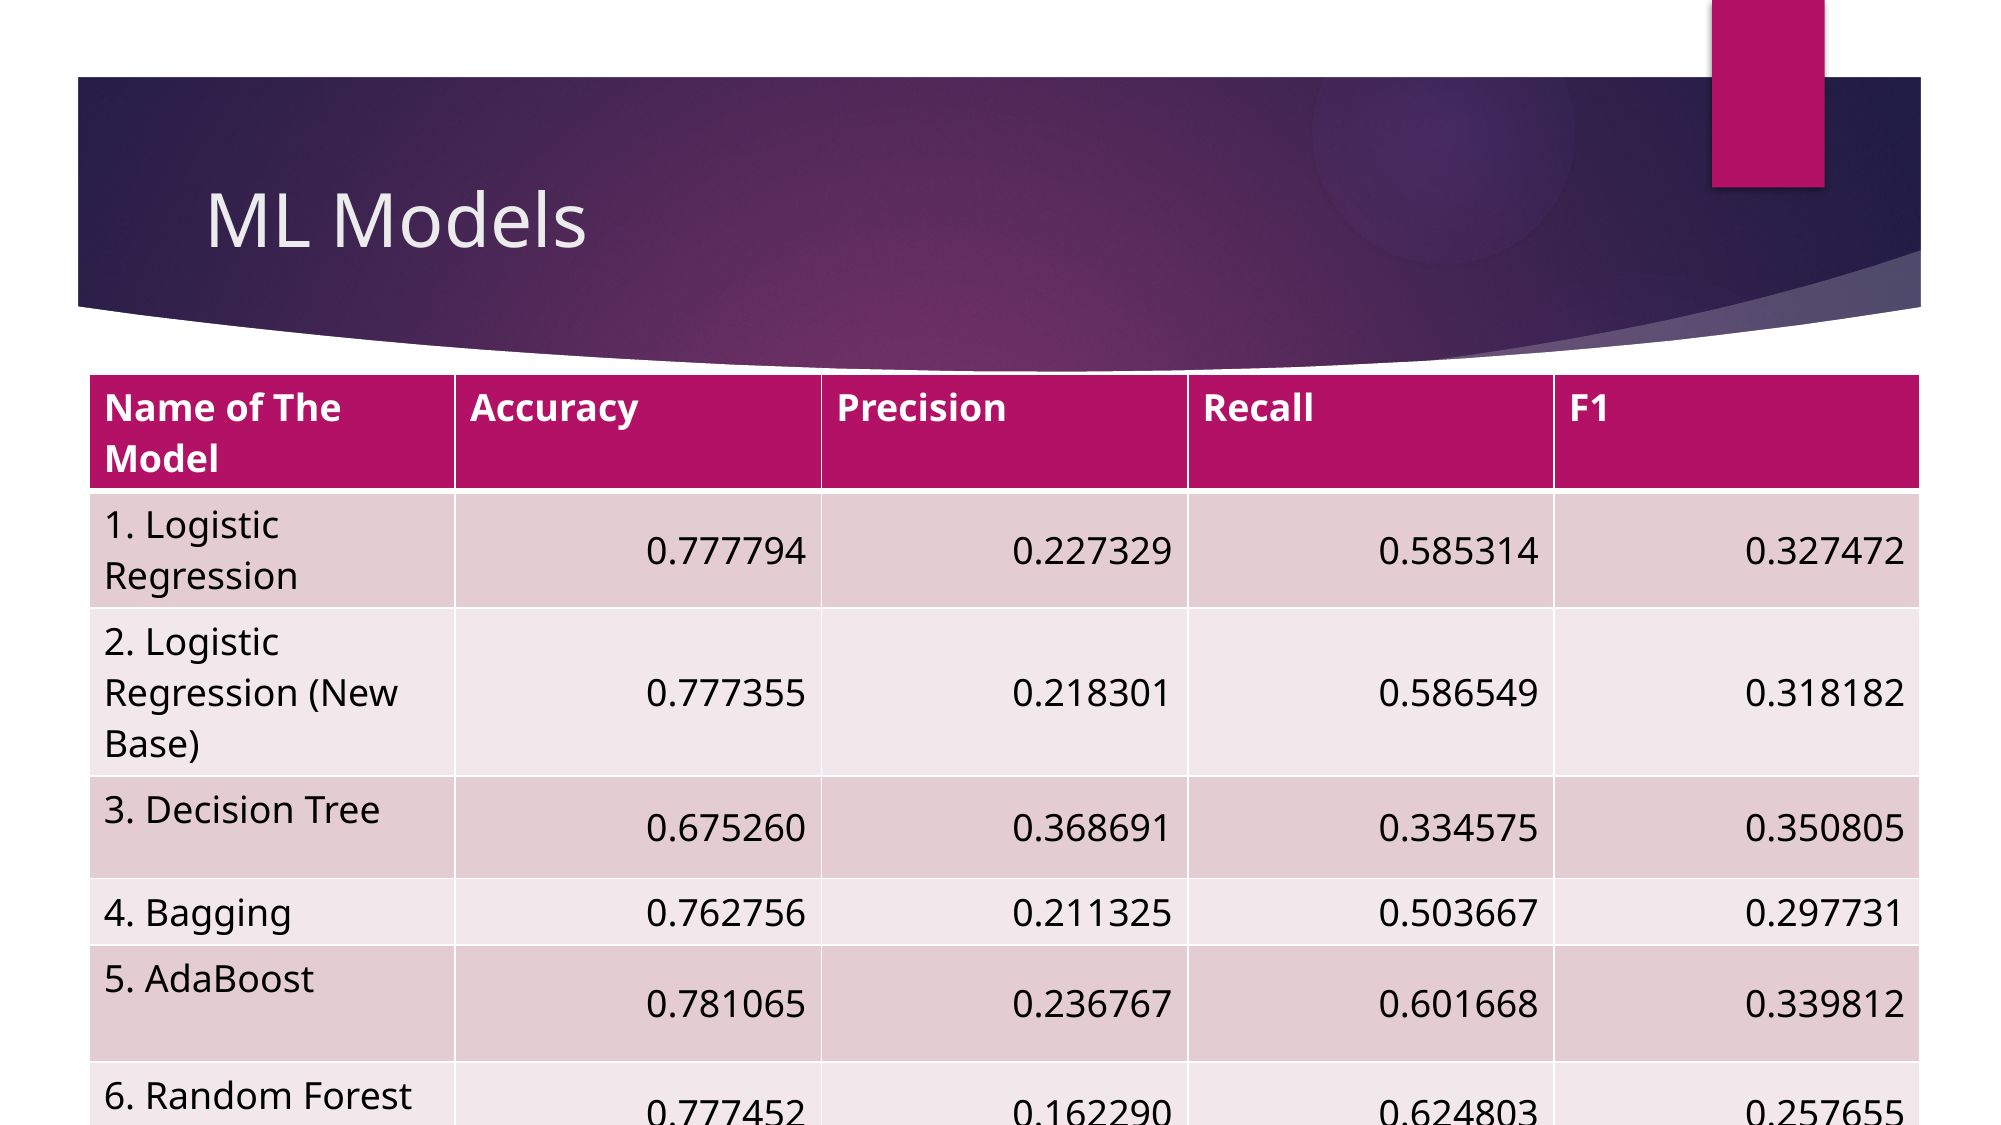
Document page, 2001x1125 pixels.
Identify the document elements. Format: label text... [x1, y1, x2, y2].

table_cell 0.339812 [1555, 946, 1919, 1061]
table_cell 0.762756 [456, 879, 821, 944]
title ML Models [189, 159, 1627, 276]
table_cell 0.777355 [456, 609, 821, 775]
table_cell 0.236767 [822, 946, 1187, 1061]
table_cell 0.585314 [1189, 494, 1553, 607]
table_cell 6. Random Forest [90, 1063, 454, 1125]
table_cell 0.227329 [822, 494, 1187, 607]
table_cell 0.601668 [1189, 946, 1553, 1061]
table_cell 0.327472 [1555, 494, 1919, 607]
table_cell 0.675260 [456, 777, 821, 878]
table_cell 0.350805 [1555, 777, 1919, 878]
table_cell 0.586549 [1189, 609, 1553, 775]
table_cell 3. Decision Tree [90, 777, 454, 878]
table_cell 0.777794 [456, 494, 821, 607]
table_cell 0.624803 [1189, 1063, 1553, 1125]
table_cell 0.257655 [1555, 1063, 1919, 1125]
table_header Precision [822, 375, 1187, 488]
table_cell 0.318182 [1555, 609, 1919, 775]
table_cell 0.781065 [456, 946, 821, 1061]
table_cell 0.777452 [456, 1063, 821, 1125]
table_header Accuracy [456, 375, 821, 488]
table_cell 0.297731 [1555, 879, 1919, 944]
table_cell 0.211325 [822, 879, 1187, 944]
table_cell 0.334575 [1189, 777, 1553, 878]
table_header F1 [1555, 375, 1919, 488]
table_header Name of The Model [90, 375, 454, 488]
table_header Recall [1189, 375, 1553, 488]
table_cell 5. AdaBoost [90, 946, 454, 1061]
table_cell 1. Logistic Regression [90, 494, 454, 607]
table_cell 0.218301 [822, 609, 1187, 775]
table_cell 0.162290 [822, 1063, 1187, 1125]
table_cell 0.503667 [1189, 879, 1553, 944]
table_cell 2. Logistic Regression (New Base) [90, 609, 454, 775]
table_cell 0.368691 [822, 777, 1187, 878]
table_cell 4. Bagging [90, 879, 454, 944]
